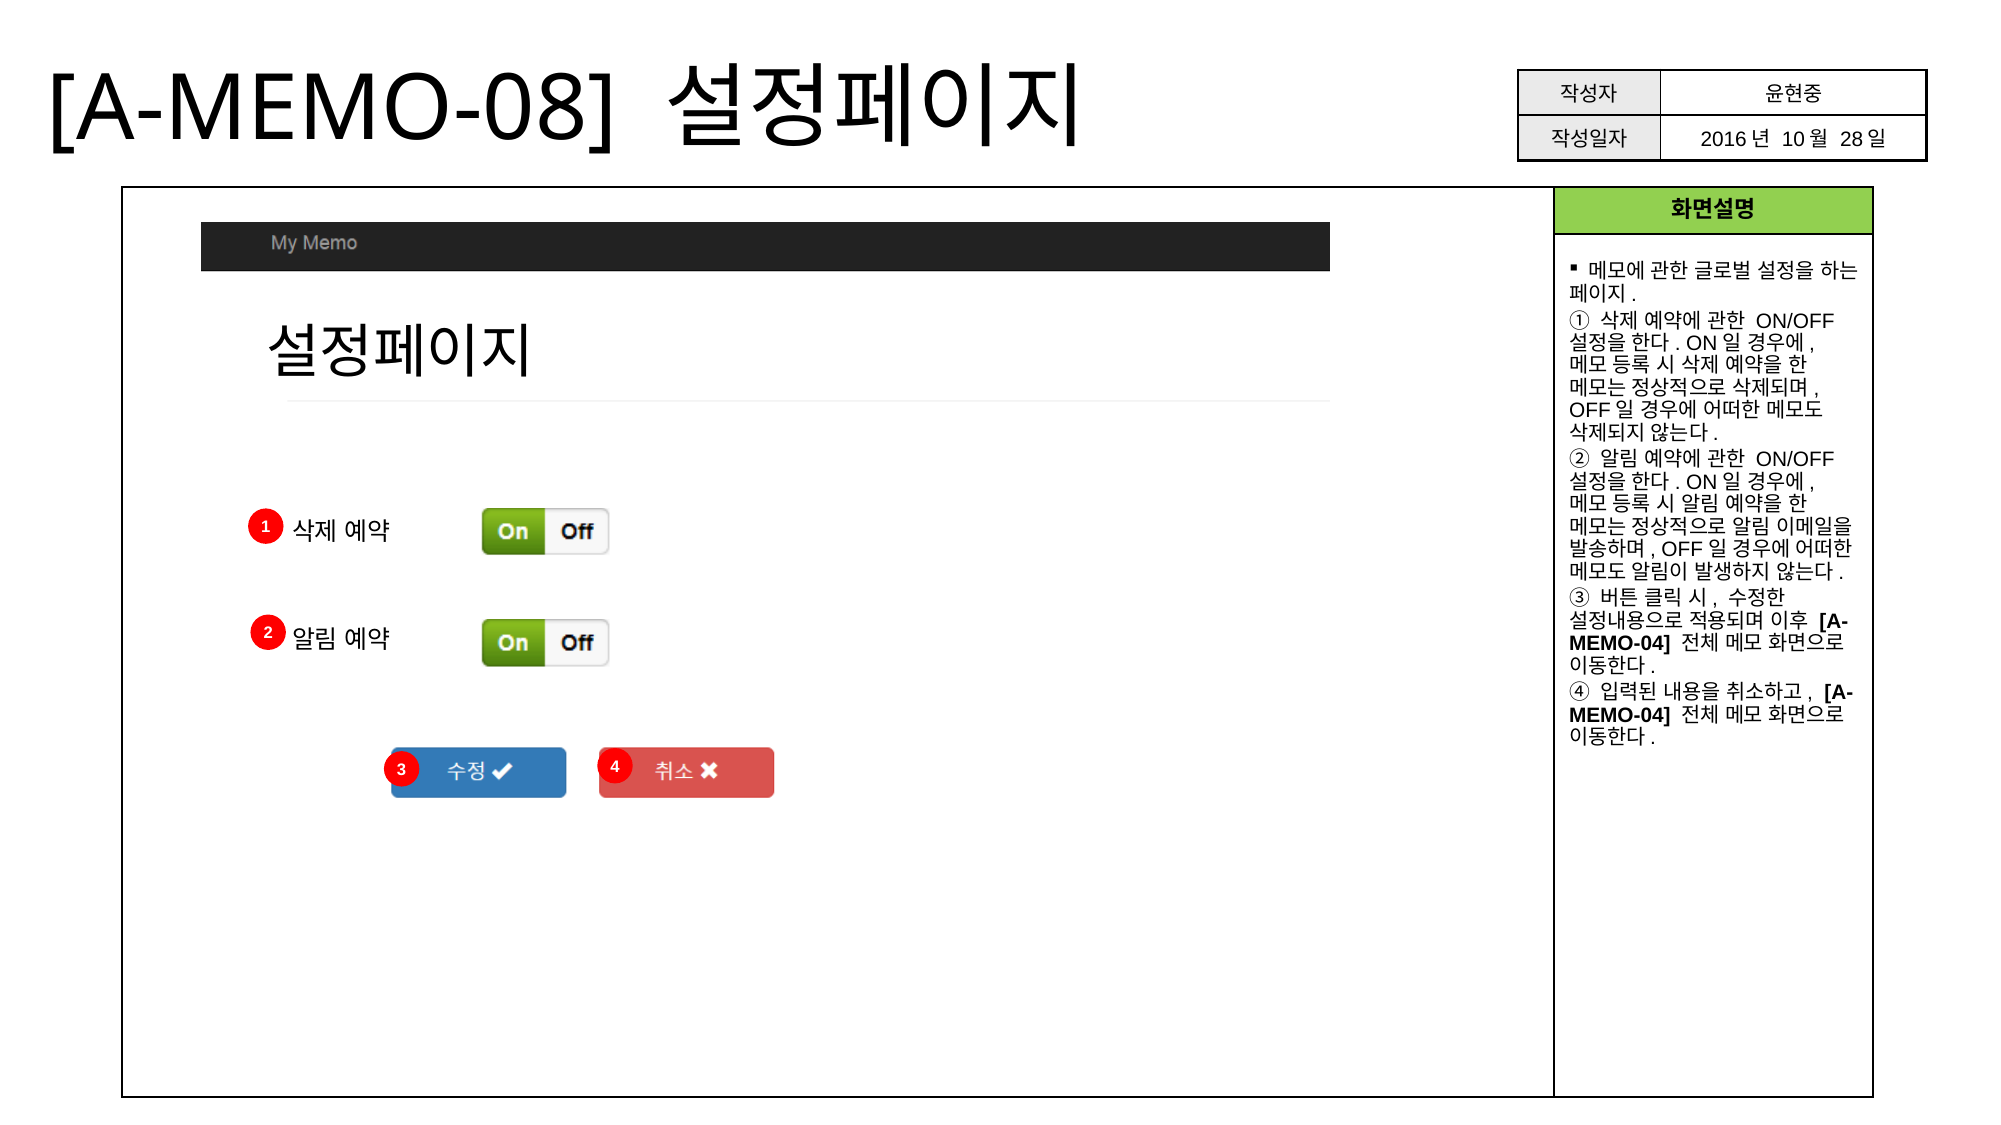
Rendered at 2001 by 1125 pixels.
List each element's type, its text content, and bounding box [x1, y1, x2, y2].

title [A-MEMO-08] 설정페이지 [31, 16, 1494, 204]
text_box 메모에 관한 글로벌 설정을 하는 페이지. ① 삭제 예약에 관한 ON/OFF 설정을 한다. ON일 경우에, 메모 등록 시 삭제 예약을 한 메모는 정상적으로 삭제되며, OFF일 경우에 어떠한 메모도 삭제되지 않는다. ② 알림 예약에 관한 ON/OFF 설정을 한다. ON일 경우에, 메모 등록 시 알림 예약을 한 메모는 정상적으로 알림 이메일을 발송하며, OFF일 경우에 어떠한 메모도 알림이 발생하지 않는다. ③ 버튼 클릭 시, 수정한 설정내용으로 적용되며 이후 [A-MEMO-04] 전체 메모 화면으로 이동한다. ④ 입력된 내용을 취소하고, [A-MEMO-04] 전체 메모 화면으로 이동한다. [1554, 234, 1874, 1097]
table_header 윤현중 [1661, 71, 1925, 114]
text_box 화면설명 [1554, 186, 1874, 234]
picture [201, 222, 1330, 1066]
table_header 작성자 [1519, 71, 1660, 114]
text_box [122, 186, 1554, 1097]
table_cell 2016년 10월 28일 [1661, 116, 1925, 159]
table_cell 작성일자 [1519, 116, 1660, 159]
